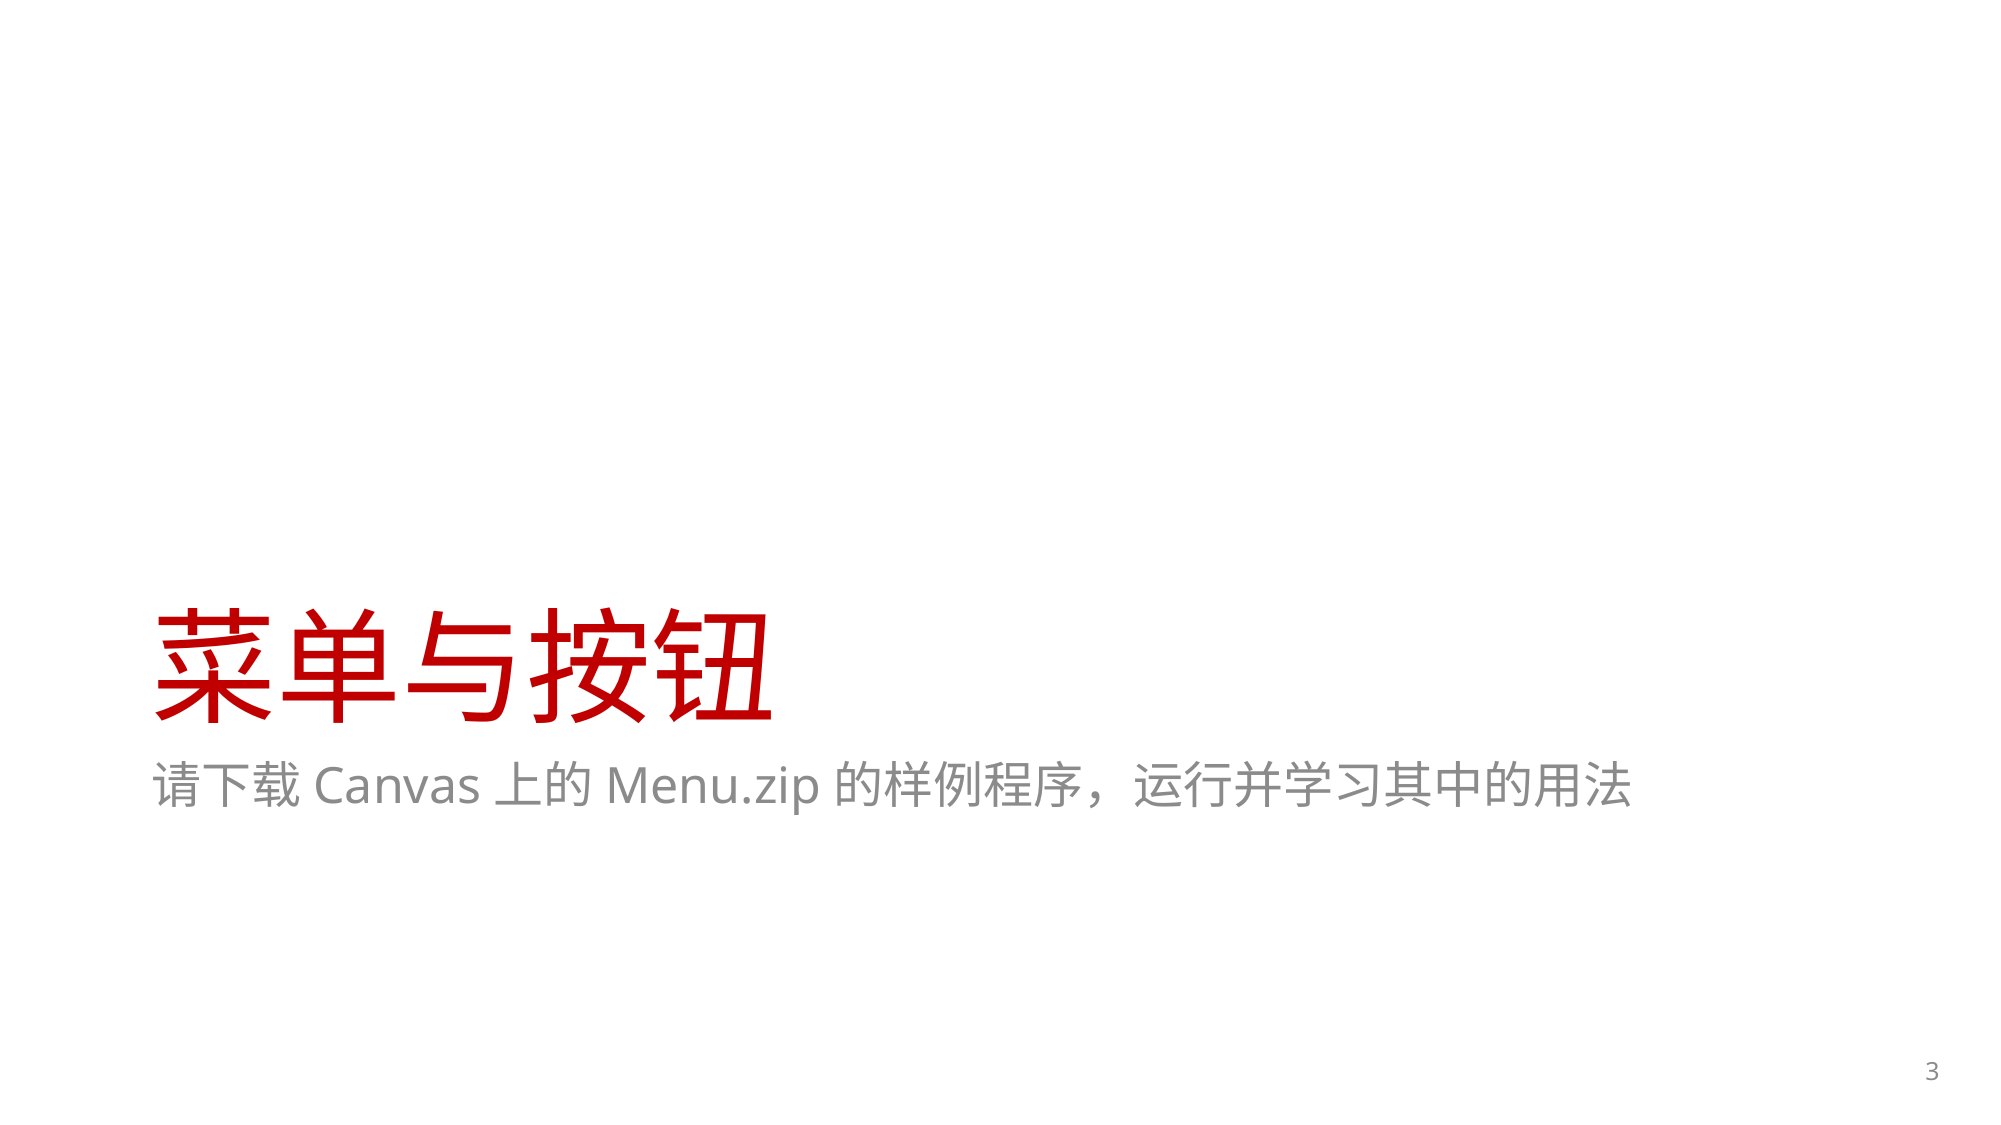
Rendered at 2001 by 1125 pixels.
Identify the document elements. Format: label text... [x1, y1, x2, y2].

list 请下载Canvas上的Menu.zip的样例程序，运行并学习其中的用法 [136, 752, 1862, 999]
slide_number 3 [1412, 1042, 1955, 1103]
title 菜单与按钮 [136, 280, 1862, 749]
